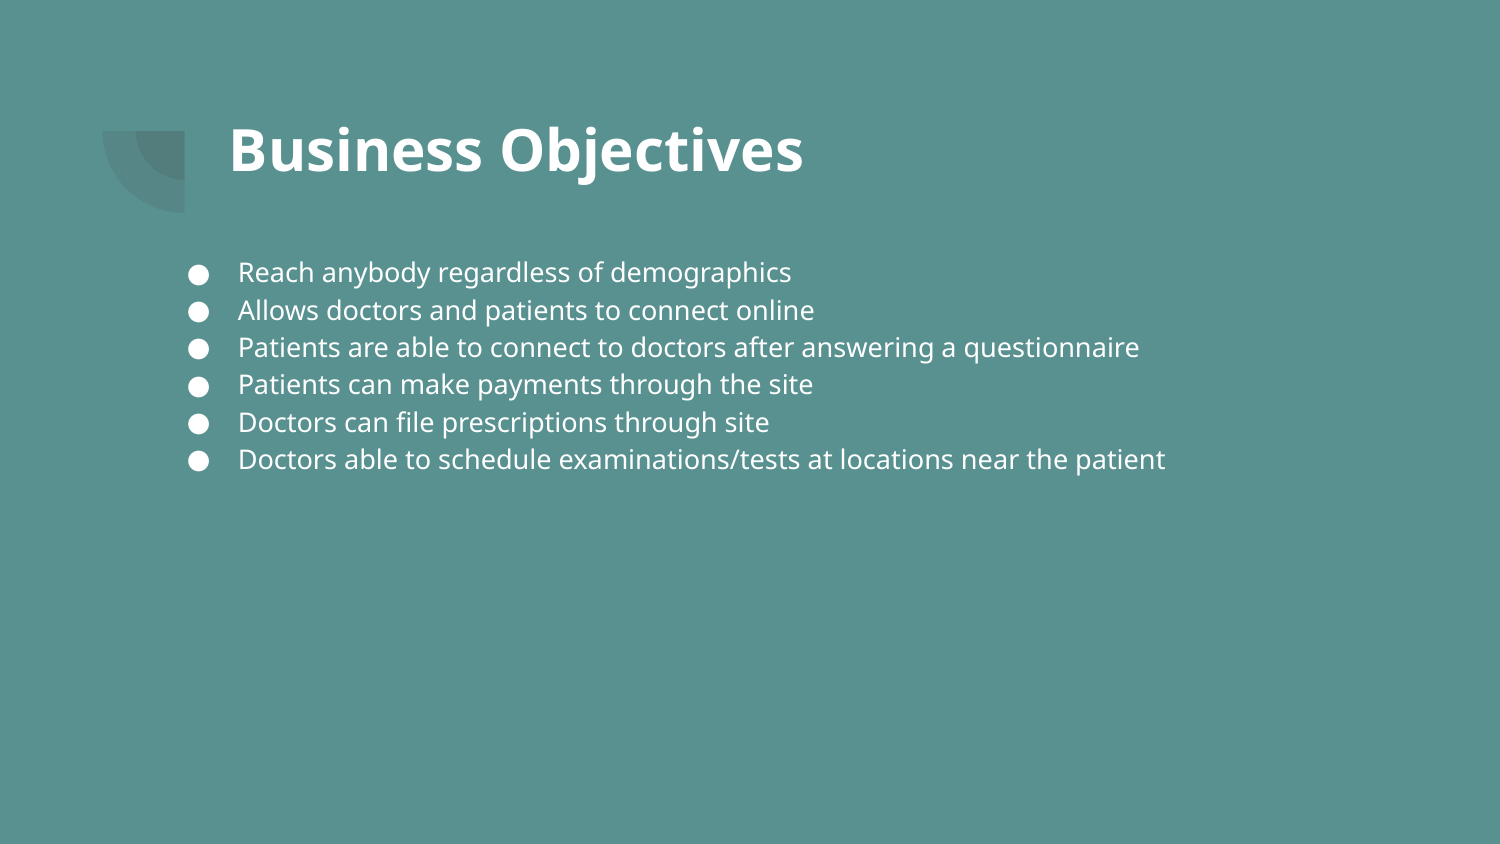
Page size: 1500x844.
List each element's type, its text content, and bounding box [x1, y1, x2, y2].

list Reach anybody regardless of demographics Allows doctors and patients to connect online Patients are able to connect to doctors after answering a questionnaire Patients can make payments through the site Doctors can file prescriptions through site Doctors able to schedule examinations/tests at locations near the patient [147, 235, 1426, 744]
title Business Objectives [213, 98, 1368, 235]
